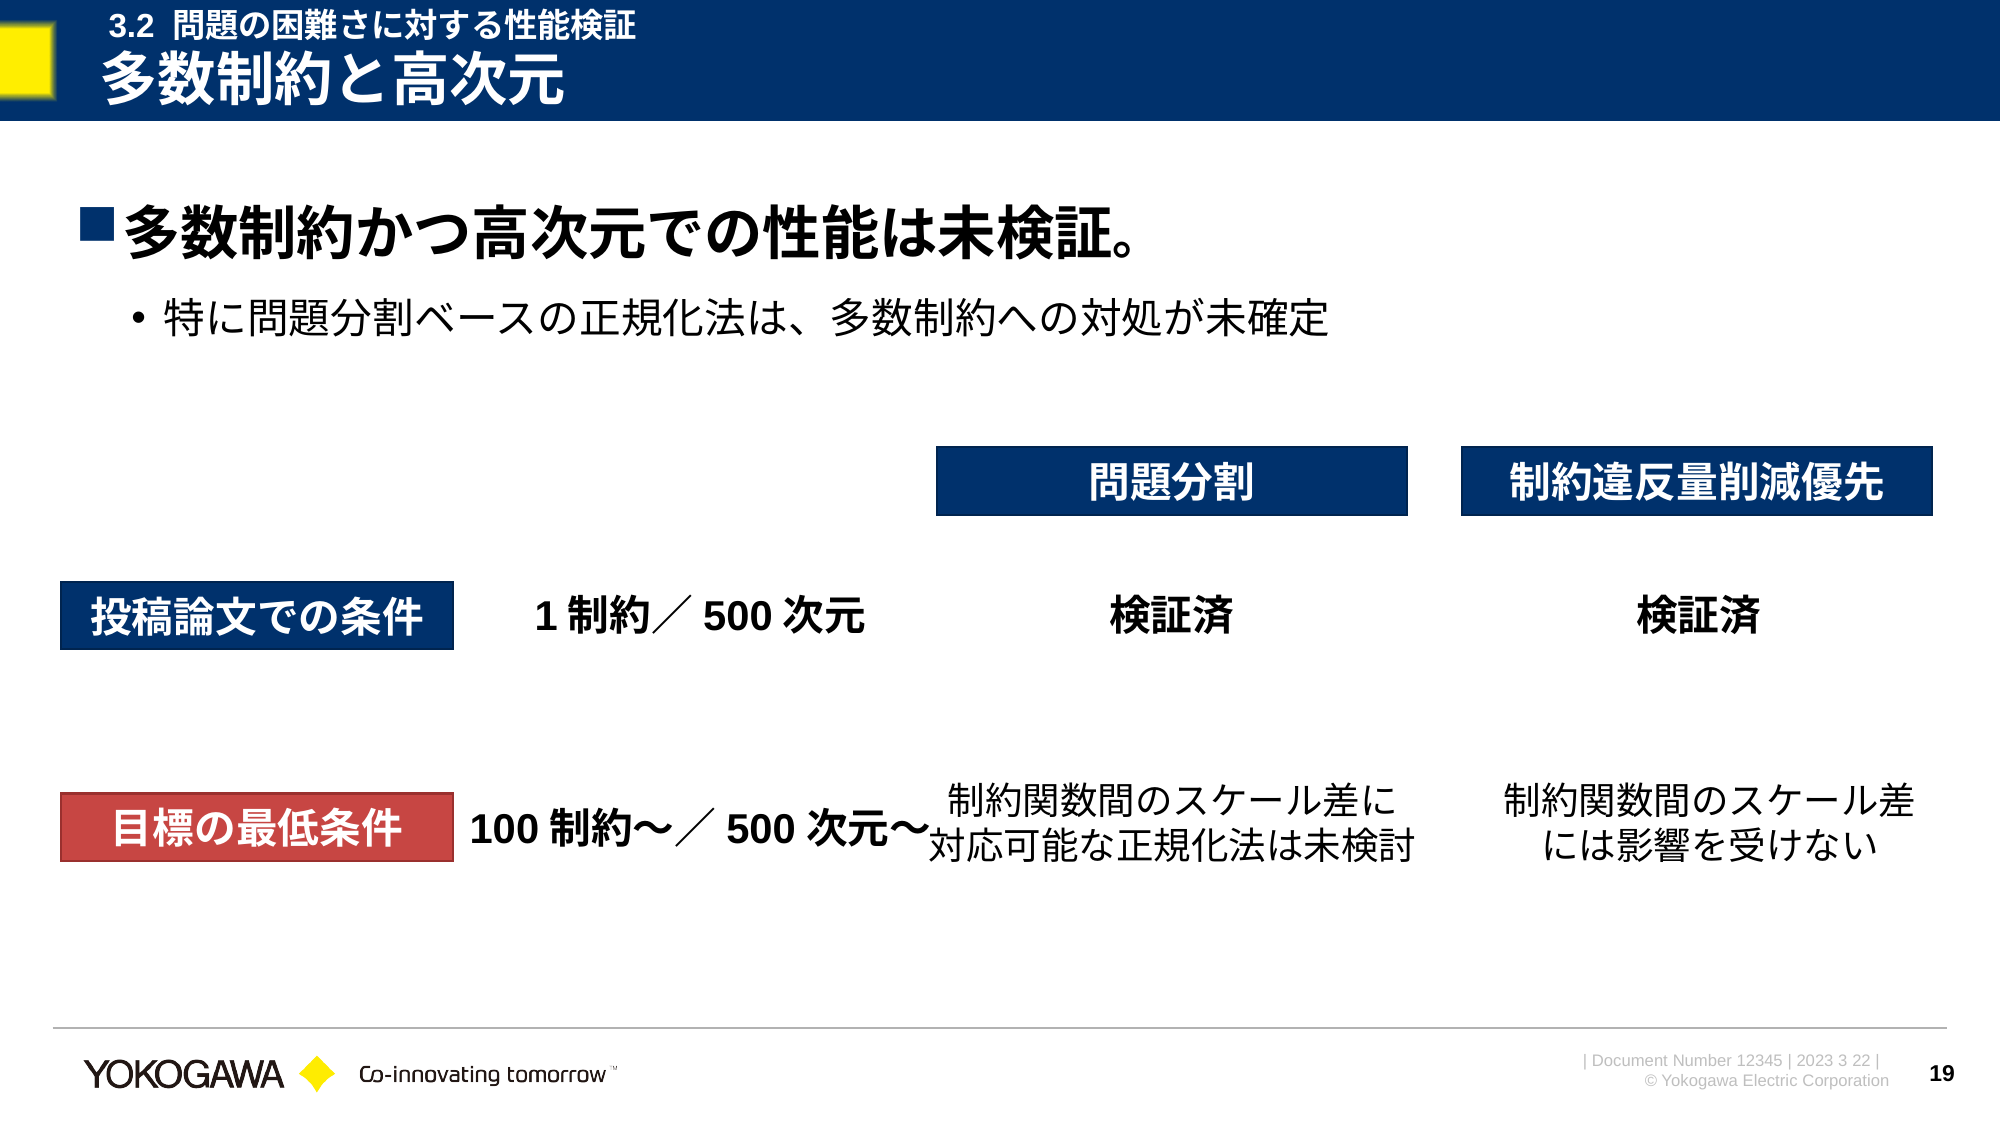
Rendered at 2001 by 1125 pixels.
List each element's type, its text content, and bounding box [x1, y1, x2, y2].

text_box 100制約～／500次元～ [454, 794, 912, 860]
text_box 多数制約かつ高次元での性能は未検証。 特に問題分割ベースの正規化法は、多数制約への対処が未確定 [60, 196, 1949, 288]
title 多数制約と高次元 [84, 39, 1955, 125]
slide_number 19 [1904, 1042, 1970, 1103]
picture [0, 6, 69, 115]
text_box 制約関数間のスケール差に 対応可能な正規化法は未検討 [912, 769, 1433, 874]
text_box 目標の最低条件 [60, 792, 454, 862]
text_box 3.2 問題の困難さに対する性能検証 [93, 0, 836, 52]
text_box 問題分割 [936, 446, 1408, 516]
text_box 検証済 [1094, 581, 1250, 647]
text_box 検証済 [1621, 581, 1777, 647]
text_box 制約関数間のスケール差には影響を受けない [1474, 769, 1945, 874]
text_box 投稿論文での条件 [60, 581, 454, 650]
text_box 制約違反量削減優先 [1461, 446, 1933, 516]
text_box 1制約／500次元 [519, 581, 882, 647]
picture [83, 1055, 617, 1093]
